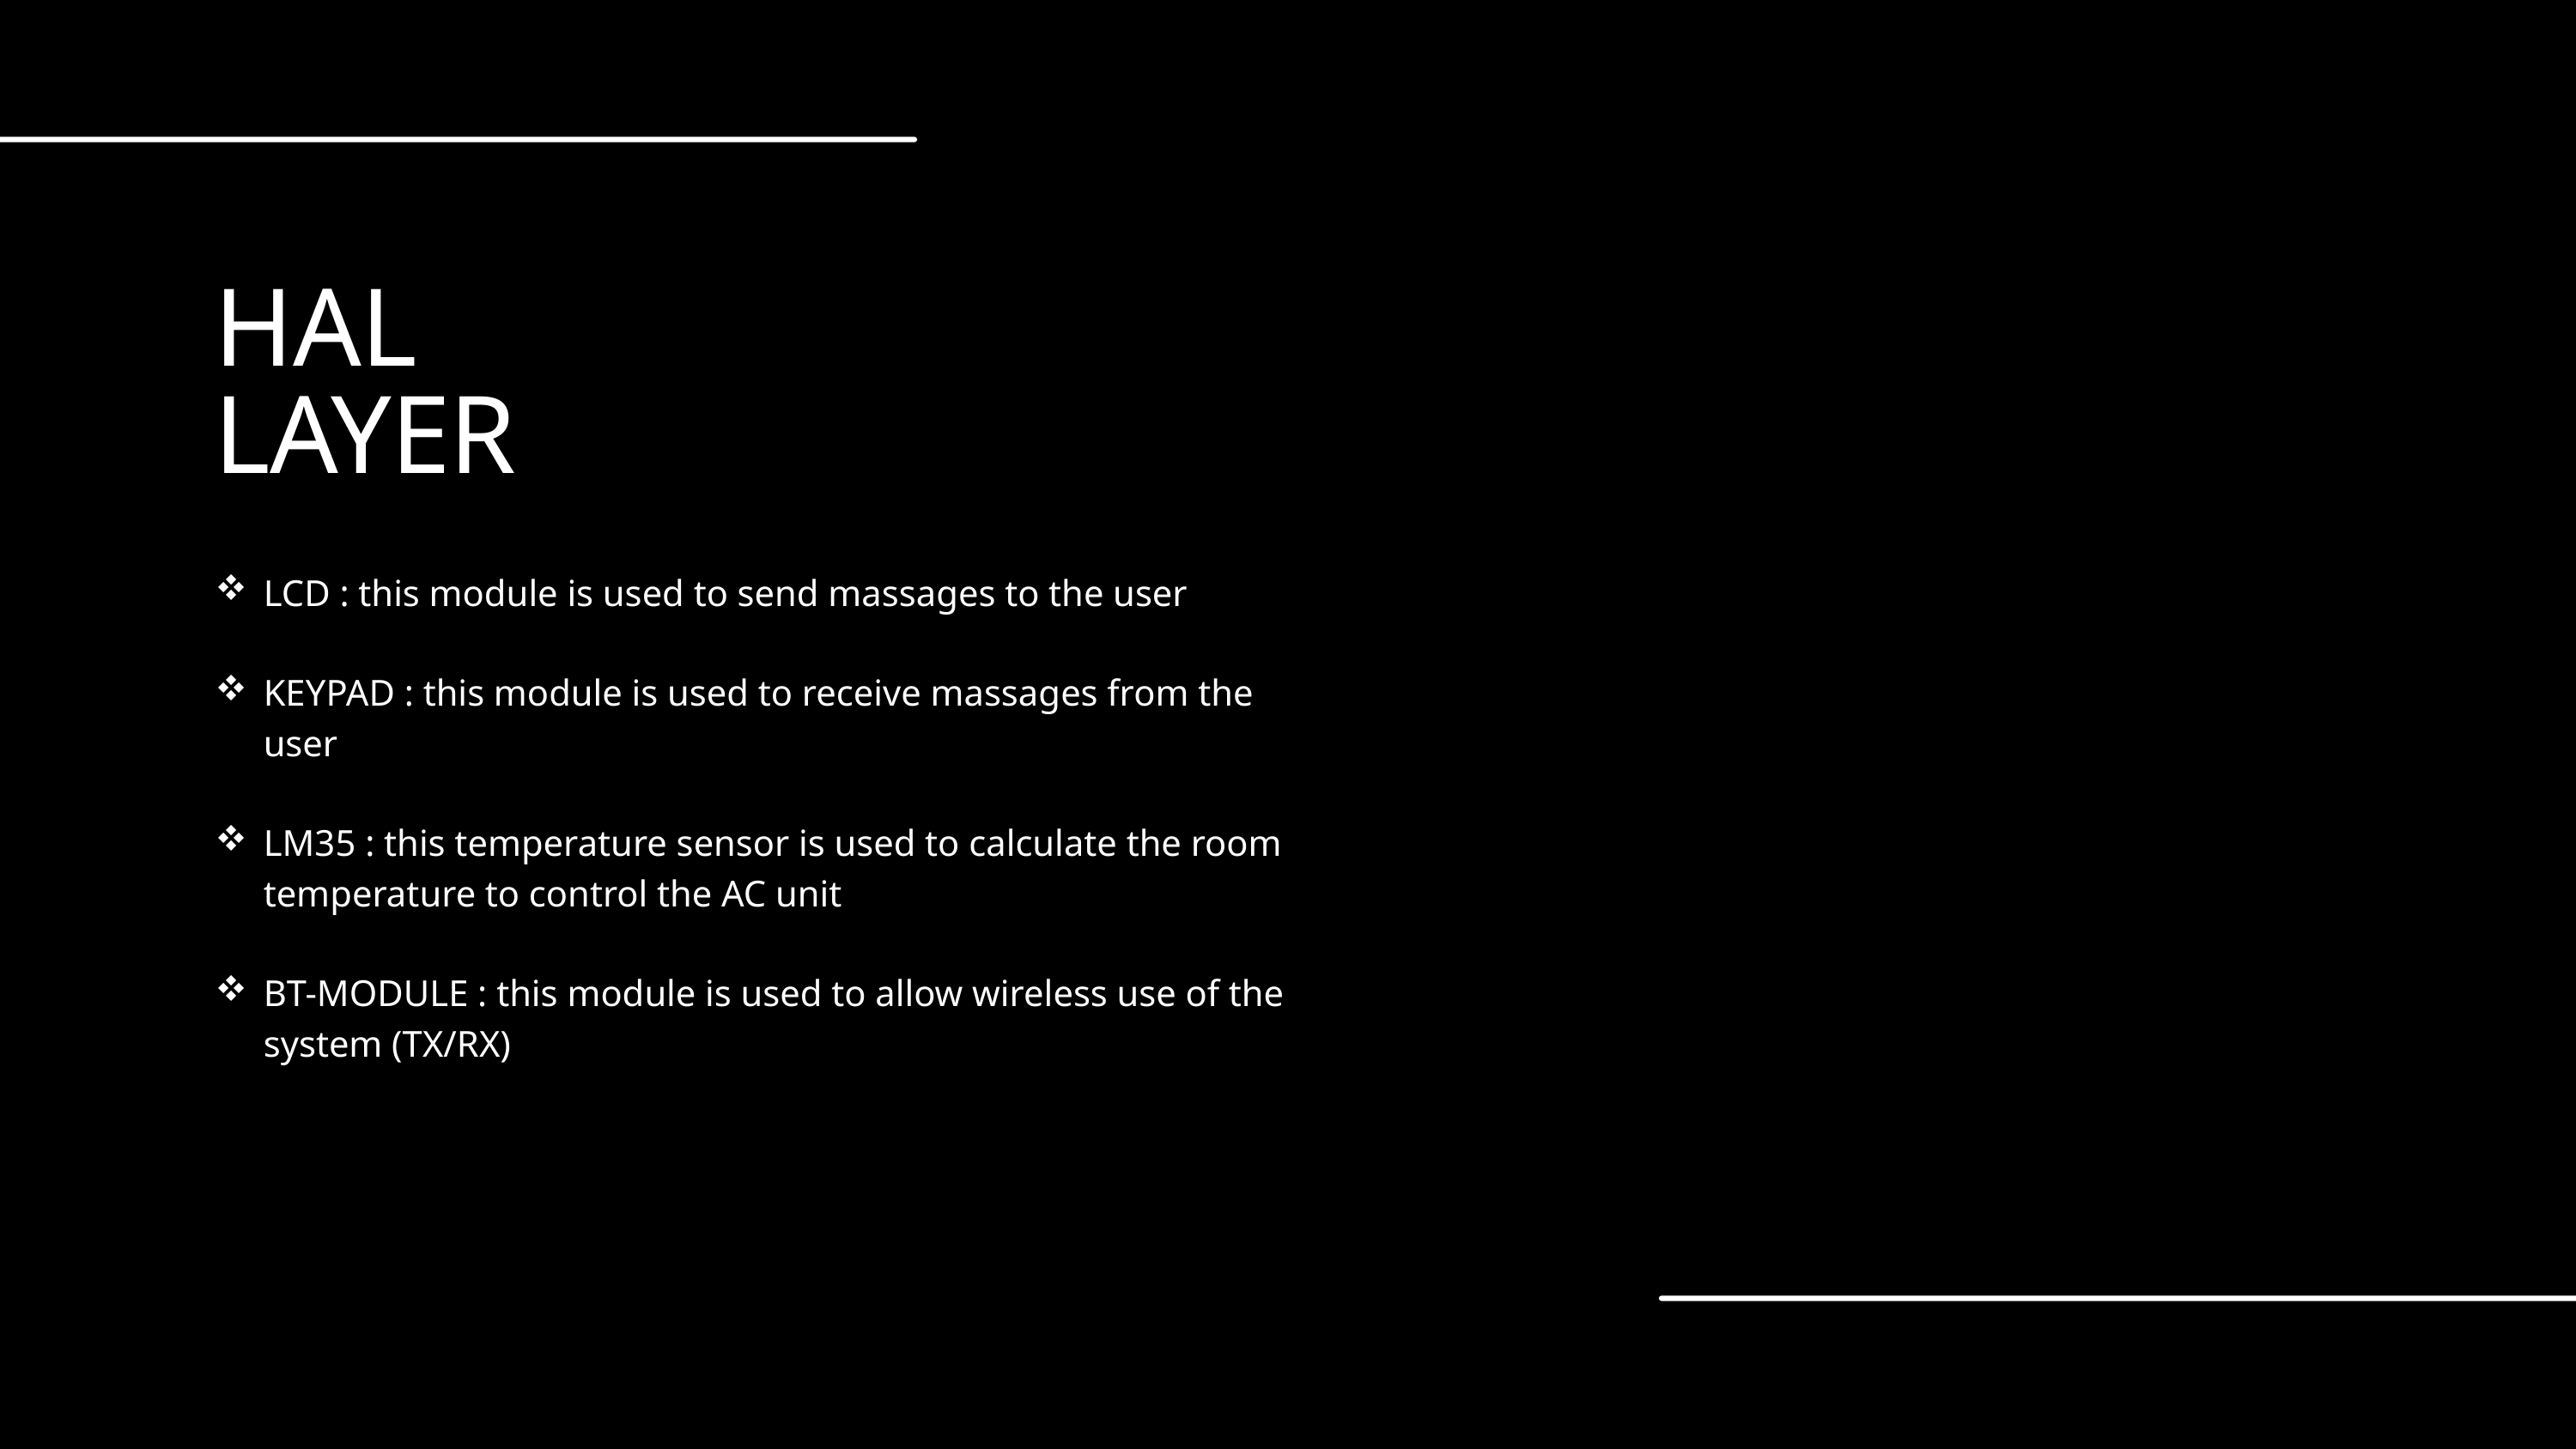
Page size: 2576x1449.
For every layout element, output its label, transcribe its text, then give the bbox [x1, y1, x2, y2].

text_box LCD : this module is used to send massages to the user KEYPAD : this module is used to receive massages from the user LM35 : this temperature sensor is used to calculate the room temperature to control the AC unit BT-MODULE : this module is used to allow wireless use of the system (TX/RX) [215, 563, 1289, 1265]
text_box HAL LAYER [214, 280, 1086, 495]
